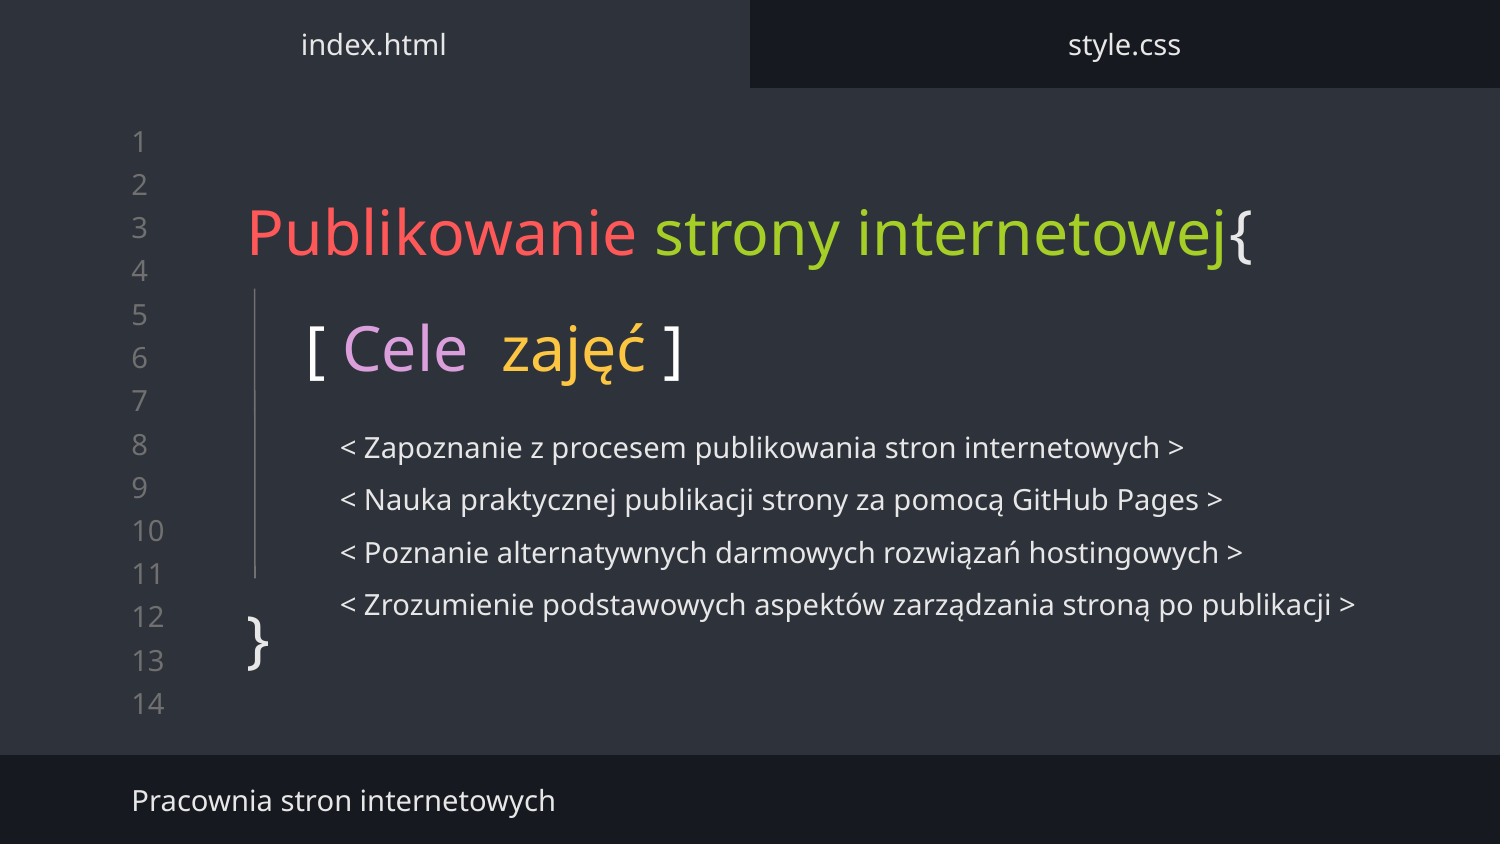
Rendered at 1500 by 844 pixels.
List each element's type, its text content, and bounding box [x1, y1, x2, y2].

subtitle [ Cele zajęć ] [315, 308, 1240, 384]
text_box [231, 288, 315, 691]
subtitle index.html [0, 15, 749, 74]
subtitle < Zapoznanie z procesem publikowania stron internetowych > < Nauka praktycznej publikacji strony za pomocą GitHub Pages > < Poznanie alternatywnych darmowych rozwiązań hostingowych > < Zrozumienie podstawowych aspektów zarządzania stroną po publikacji > [324, 383, 1476, 650]
subtitle style.css [750, 15, 1500, 74]
title Publikowanie strony internetowej{ [231, 187, 1418, 273]
subtitle Pracownia stron internetowych [116, 770, 915, 829]
